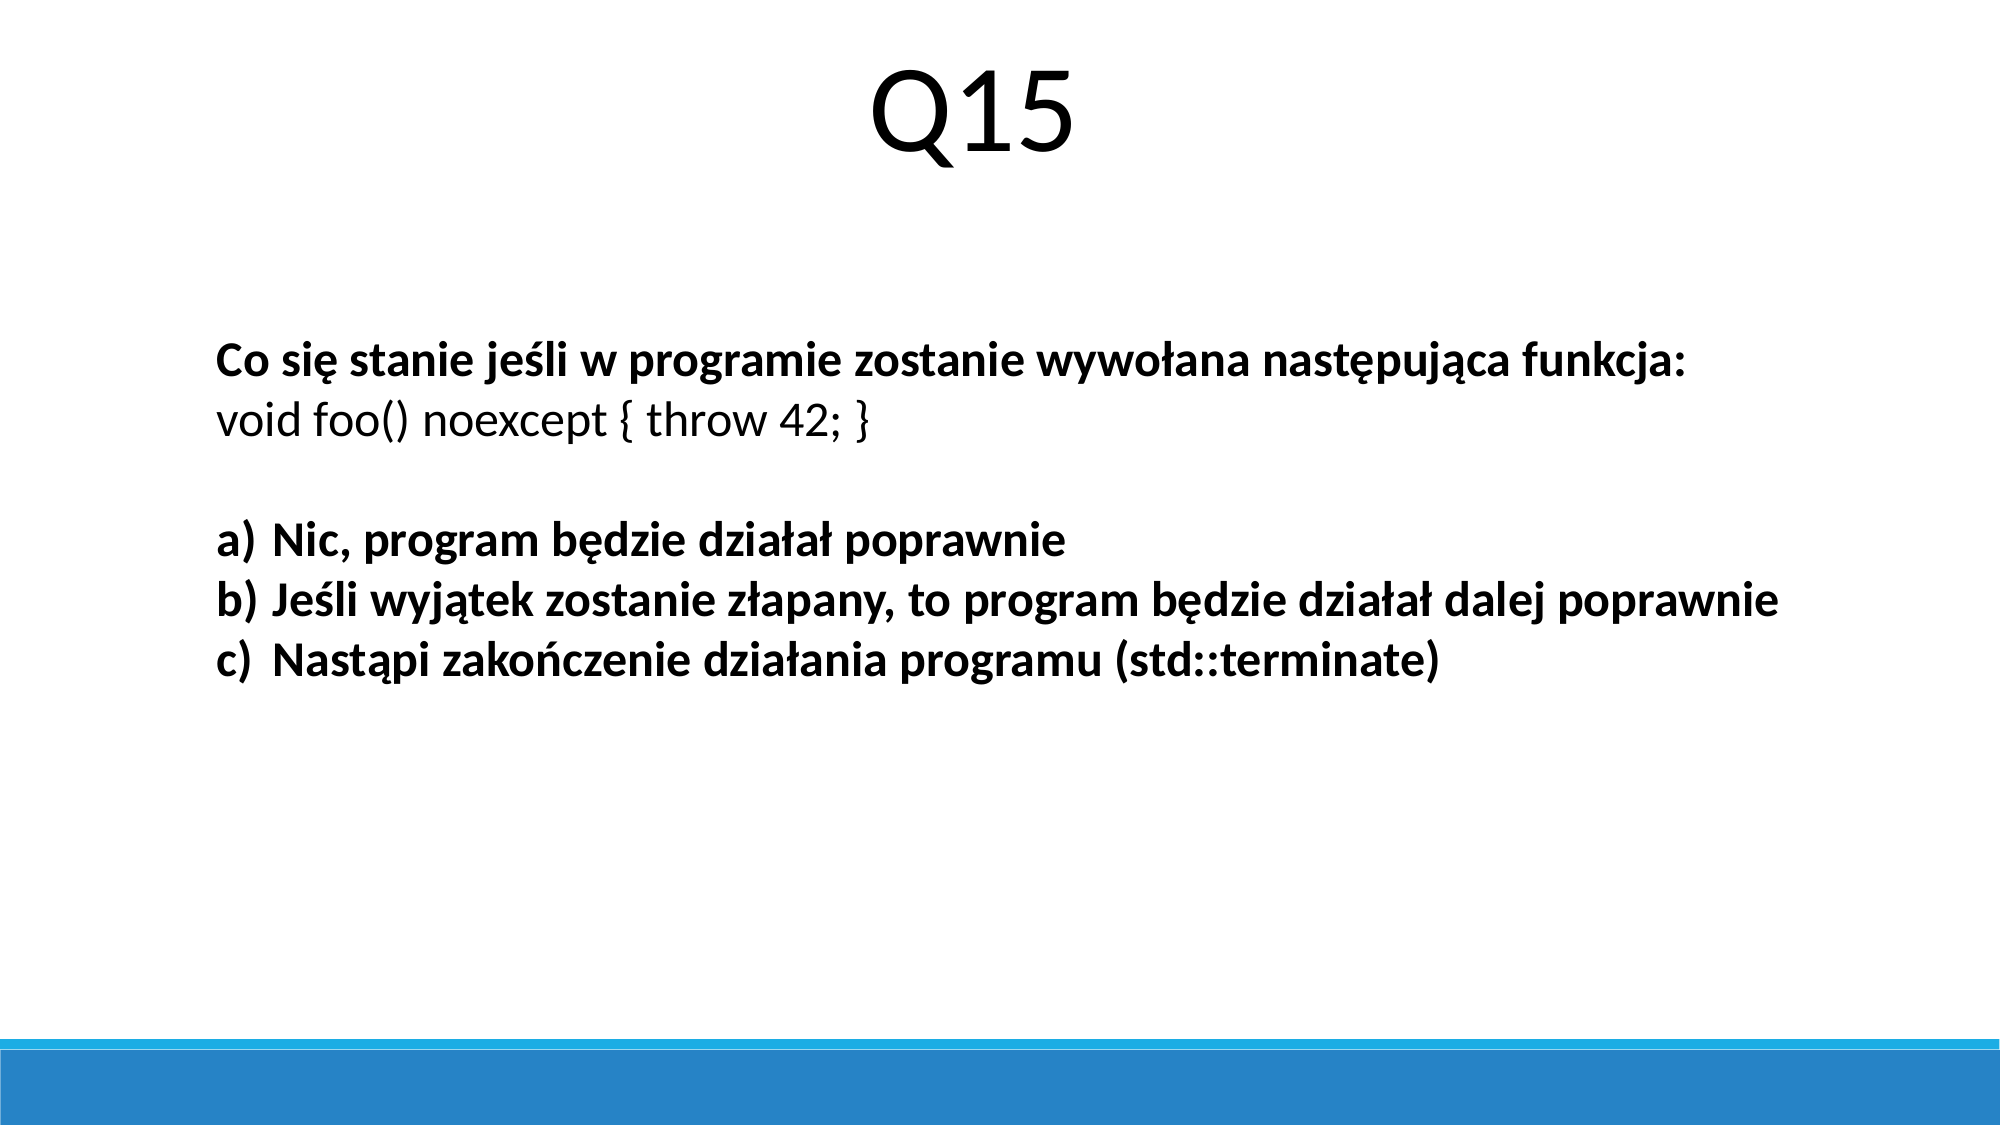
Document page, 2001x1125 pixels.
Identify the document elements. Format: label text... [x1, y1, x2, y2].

text_box Q15 [853, 18, 1095, 184]
text_box Co się stanie jeśli w programie zostanie wywołana następująca funkcja: void foo() noexcept { throw 42; } Nic, program będzie działał poprawnie Jeśli wyjątek zostanie złapany, to program będzie działał dalej poprawnie Nastąpi zakończenie działania programu (std::terminate) [201, 319, 1989, 994]
